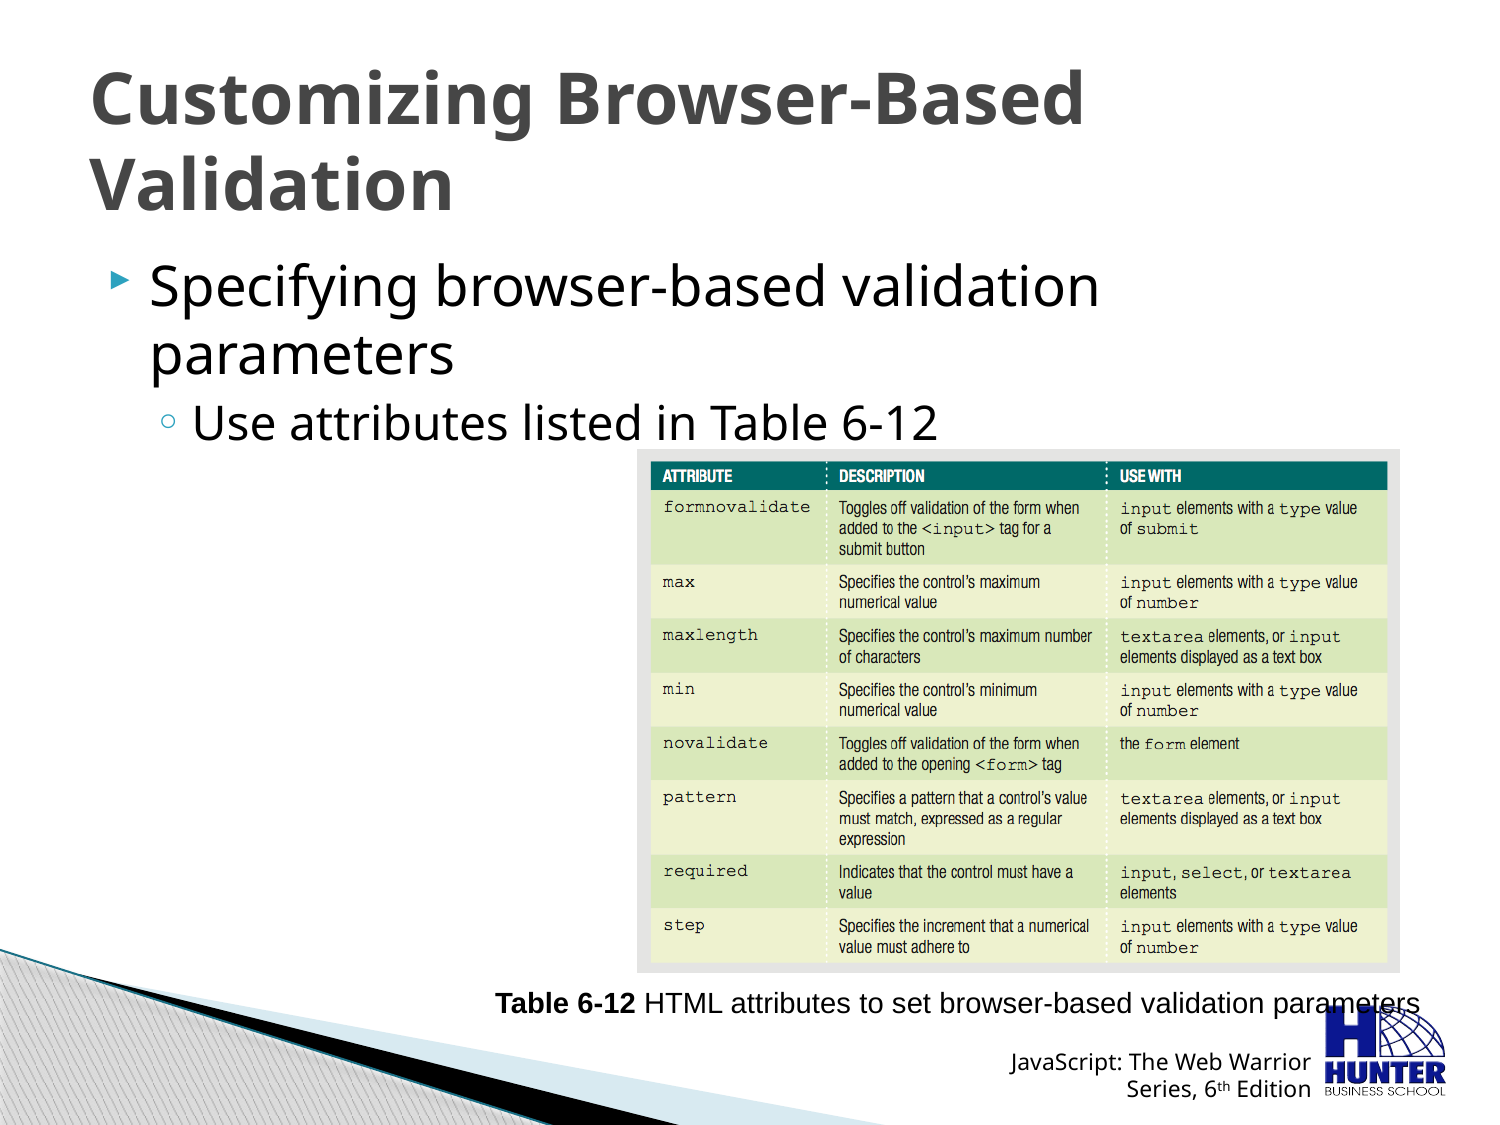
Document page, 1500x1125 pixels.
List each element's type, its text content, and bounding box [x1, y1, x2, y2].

picture [1325, 1005, 1446, 1097]
picture [637, 449, 1401, 973]
text_box Table 6-12 HTML attributes to set browser-based validation parameters [480, 976, 1437, 1027]
title Customizing Browser-Based Validation [75, 45, 1425, 233]
list Specifying browser-based validation parameters Use attributes listed in Table 6-12 [75, 243, 1425, 986]
